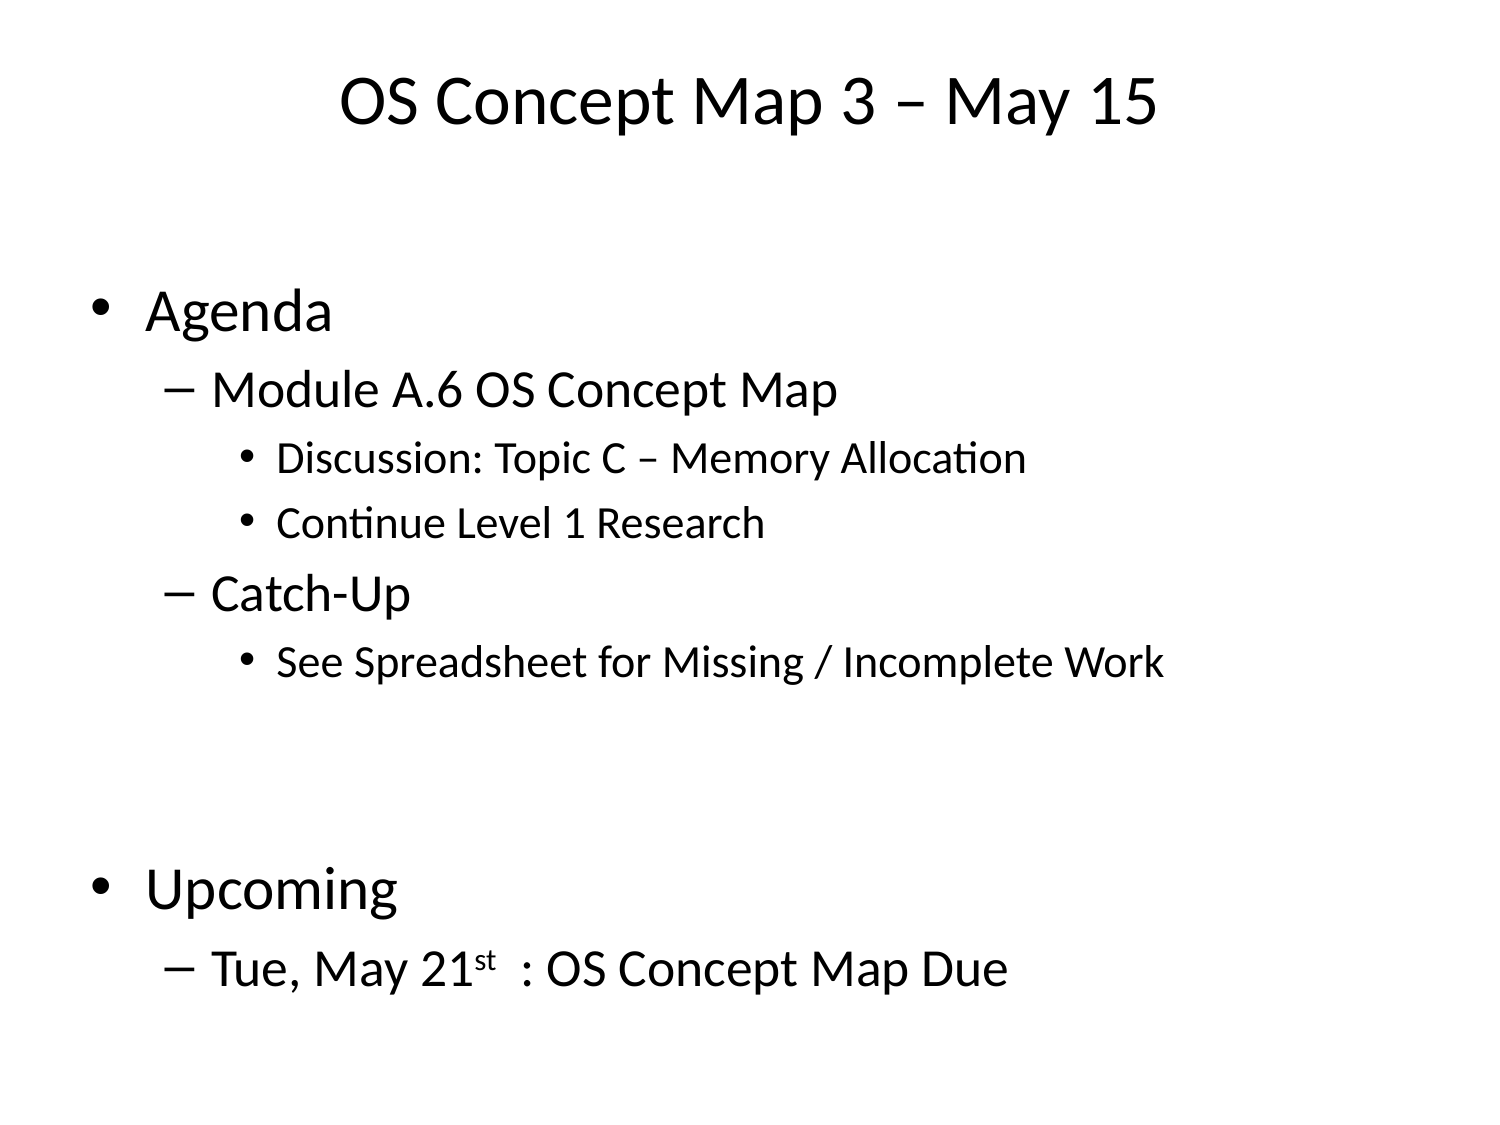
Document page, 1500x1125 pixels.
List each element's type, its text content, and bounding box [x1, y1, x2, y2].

list Agenda Module A.6 OS Concept Map Discussion: Topic C – Memory Allocation Continue Level 1 Research Catch-Up See Spreadsheet for Missing / Incomplete Work Upcoming Tue, May 21st : OS Concept Map Due [75, 262, 1425, 1005]
title OS Concept Map 3 – May 15 [75, 45, 1425, 233]
